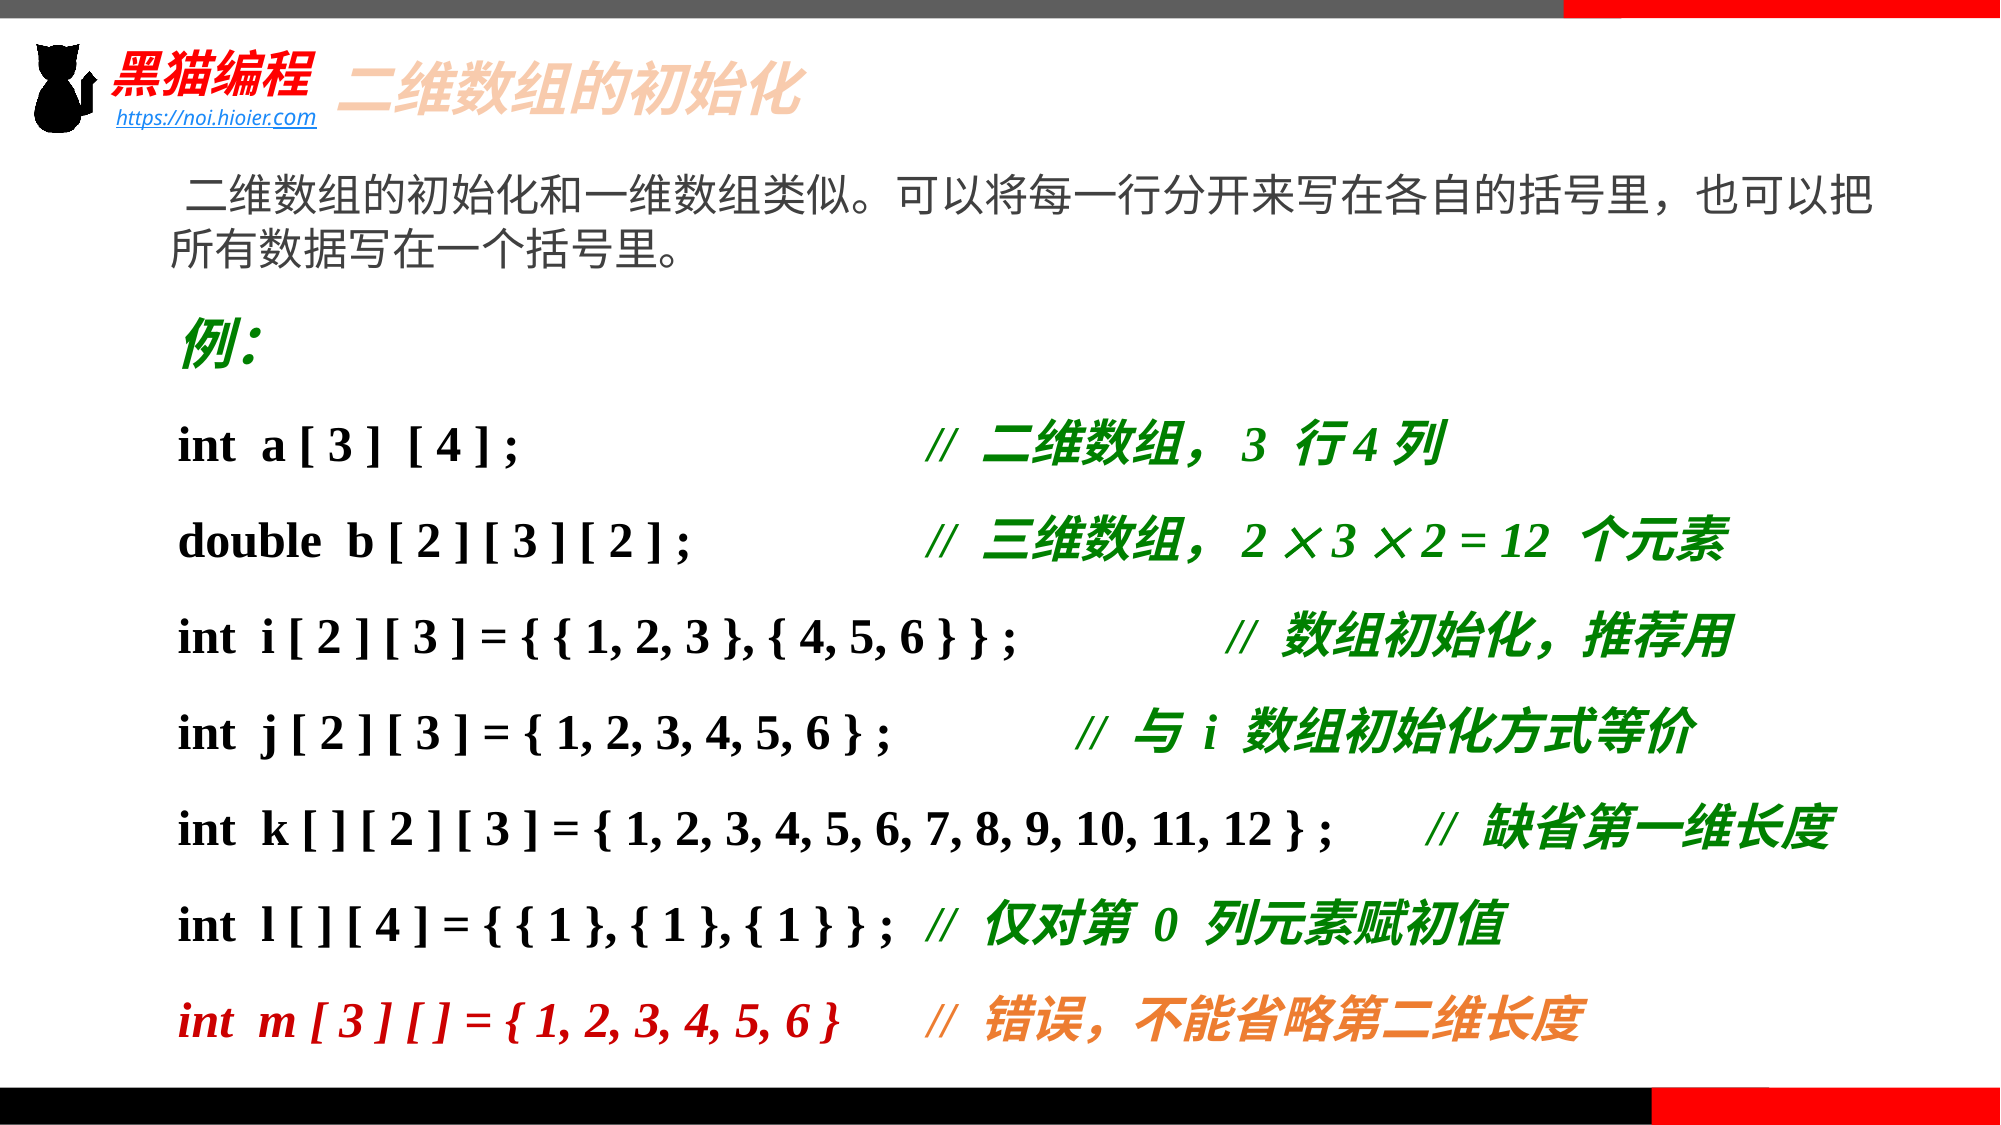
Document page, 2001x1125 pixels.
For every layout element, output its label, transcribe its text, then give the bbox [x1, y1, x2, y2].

text_box [1563, 0, 2000, 19]
text_box 例： int a [ 3 ] [ 4 ] ; // 二维数组，3 行4列 double b [ 2 ] [ 3 ] [ 2 ] ; // 三维数组，2  3  2 = 12 个元素 int i [ 2 ] [ 3 ] = { { 1, 2, 3 }, { 4, 5, 6 } } ; // 数组初始化，推荐用 int j [ 2 ] [ 3 ] = { 1, 2, 3, 4, 5, 6 } ; // 与 i 数组初始化方式等价 int k [ ] [ 2 ] [ 3 ] = { 1, 2, 3, 4, 5, 6, 7, 8, 9, 10, 11, 12 } ; // 缺省第一维长度 int l [ ] [ 4 ] = { { 1 }, { 1 }, { 1 } } ; // 仅对第 0 列元素赋初值 int m [ 3 ] [ ] = { 1, 2, 3, 4, 5, 6 } // 错误，不能省略第二维长度 [157, 258, 1966, 1058]
text_box 黑猫编程 [101, 34, 380, 112]
text_box 二维数组的初始化和一维数组类似。可以将每一行分开来写在各自的括号里，也可以把所有数据写在一个括号里。 [150, 157, 1900, 295]
text_box [1651, 1087, 2000, 1125]
text_box https://noi.hioier.com [101, 94, 341, 141]
picture [21, 44, 110, 133]
text_box [0, 0, 1563, 19]
text_box [0, 1087, 1651, 1125]
text_box 二维数组的初始化 [319, 53, 968, 201]
